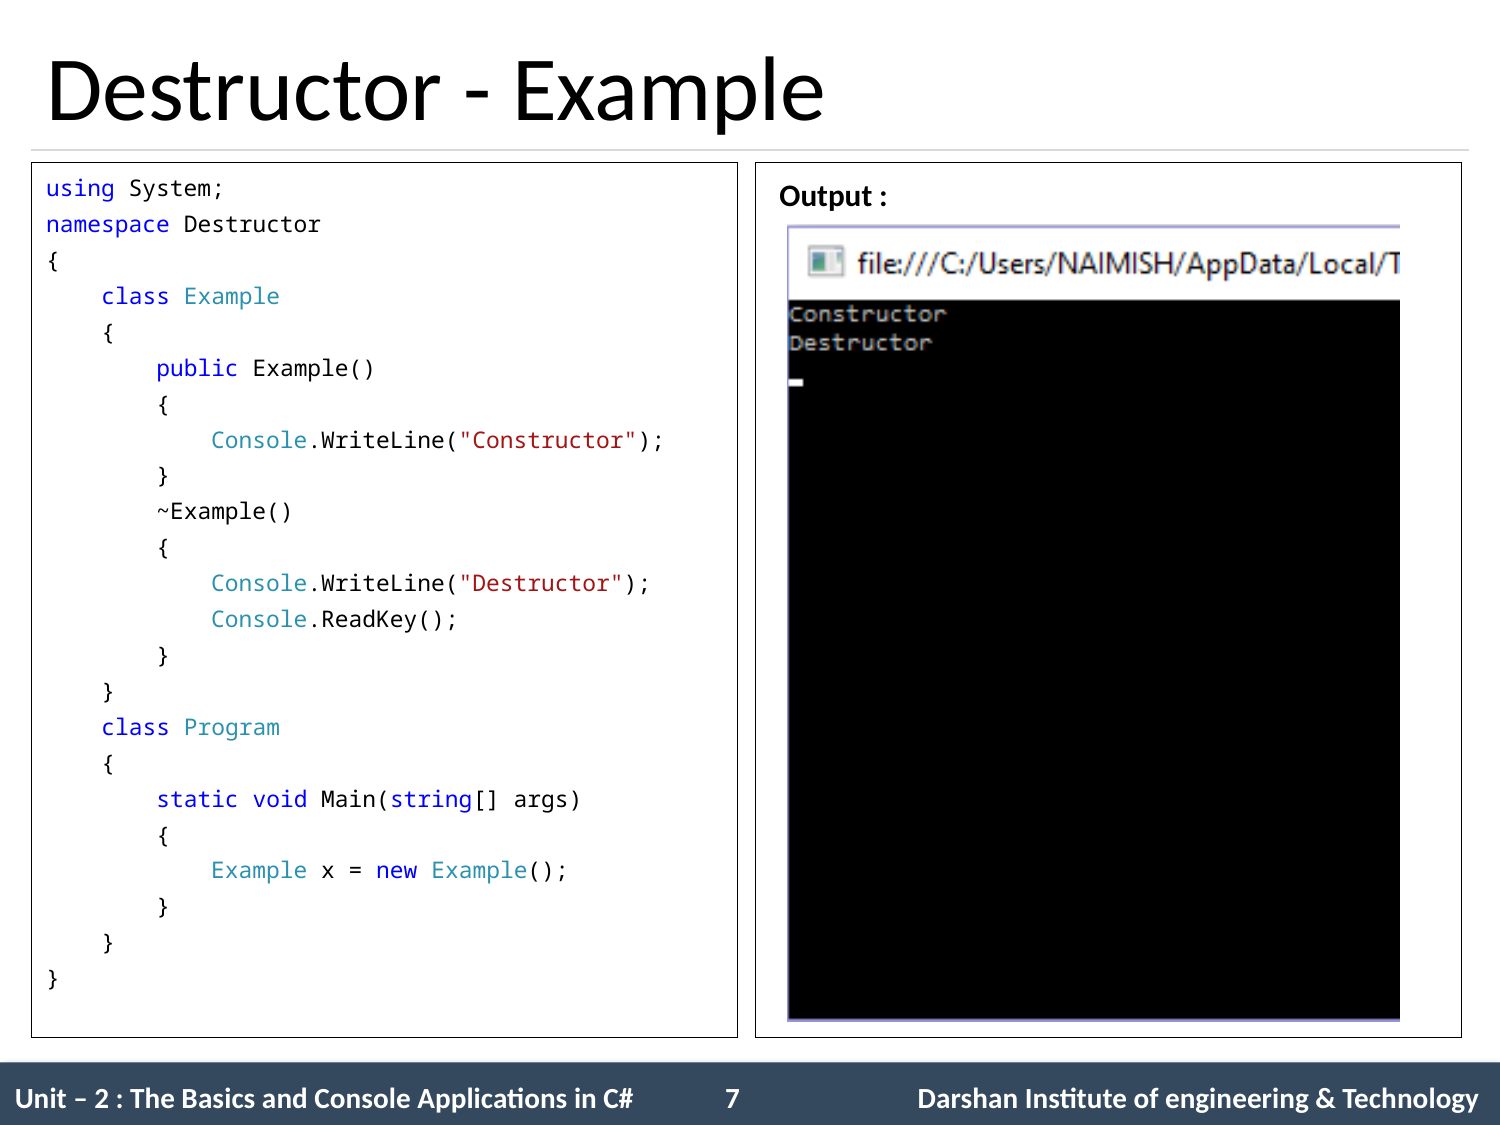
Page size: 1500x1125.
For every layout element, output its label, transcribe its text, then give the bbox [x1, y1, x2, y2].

title Destructor - Example [31, 17, 1469, 150]
picture [787, 224, 1401, 1022]
text_box Output : [755, 162, 1462, 1038]
list using System; namespace Destructor { class Example { public Example() { Console.WriteLine("Constructor"); } ~Example() { Console.WriteLine("Destructor"); Console.ReadKey(); } } class Program { static void Main(string[] args) { Example x = new Example(); } } } [31, 162, 738, 1038]
